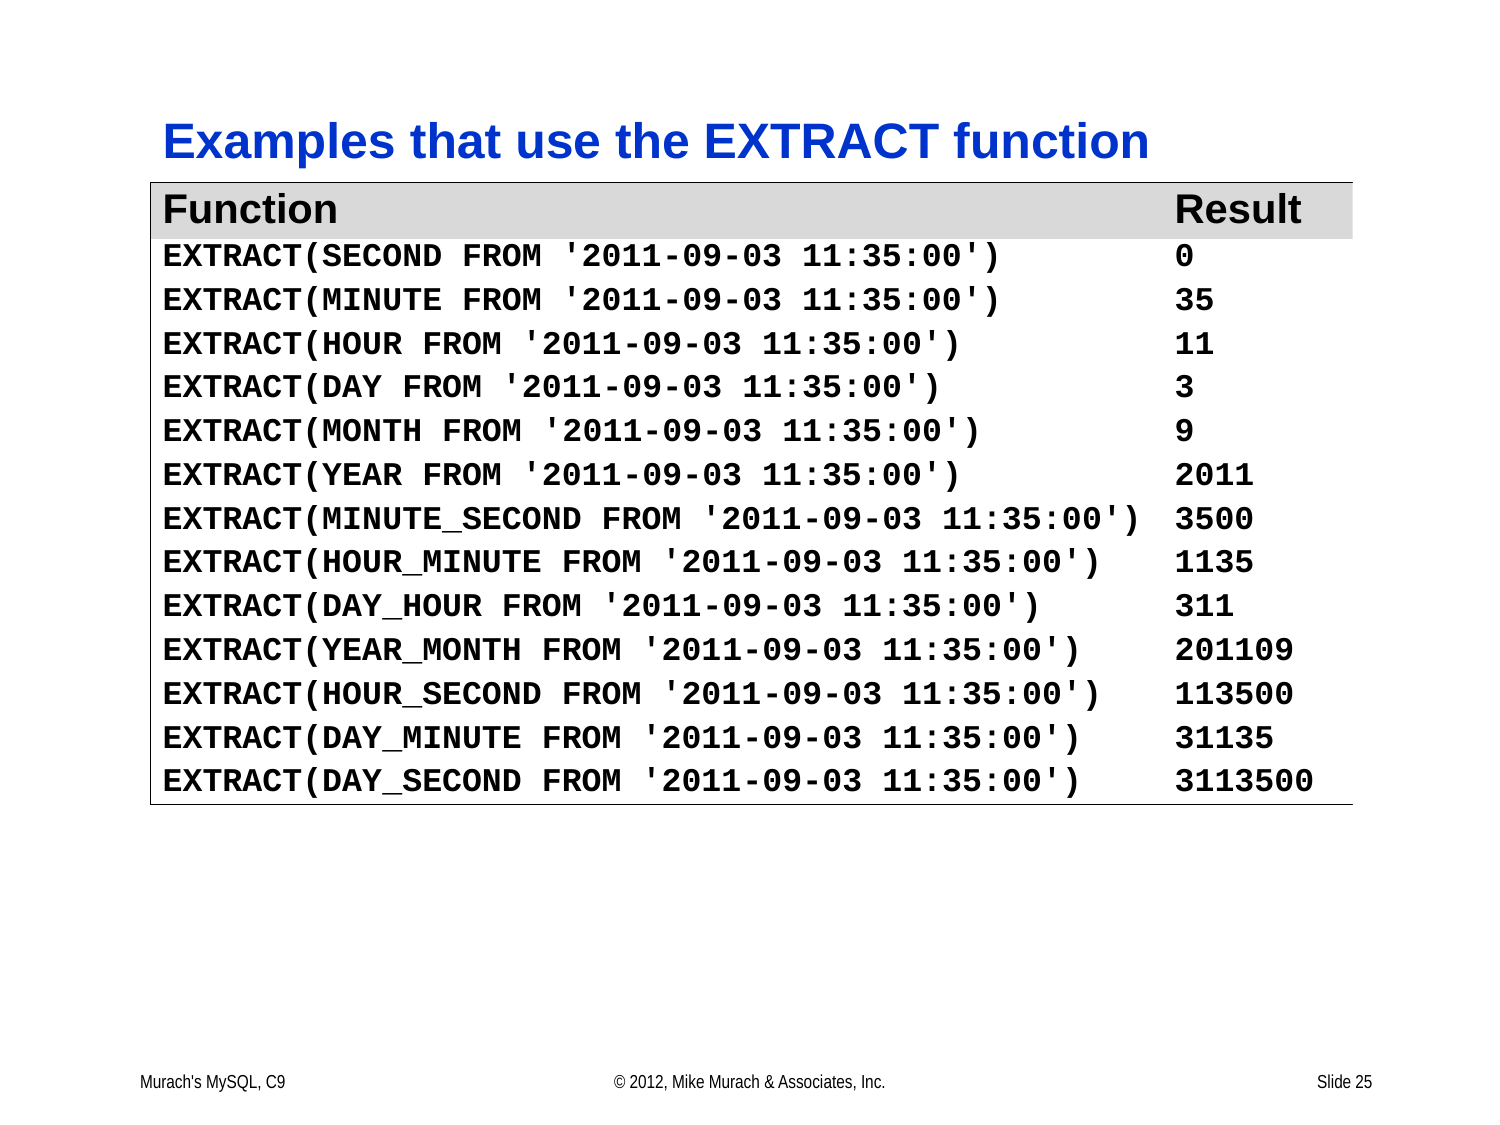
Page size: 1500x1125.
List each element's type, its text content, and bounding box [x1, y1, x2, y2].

slide_number Murach's MySQL, C9 [124, 1024, 451, 1101]
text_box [149, 112, 1353, 871]
slide_number Slide 25 [1074, 1024, 1388, 1101]
footer © 2012, Mike Murach & Associates, Inc. [474, 1024, 1026, 1101]
